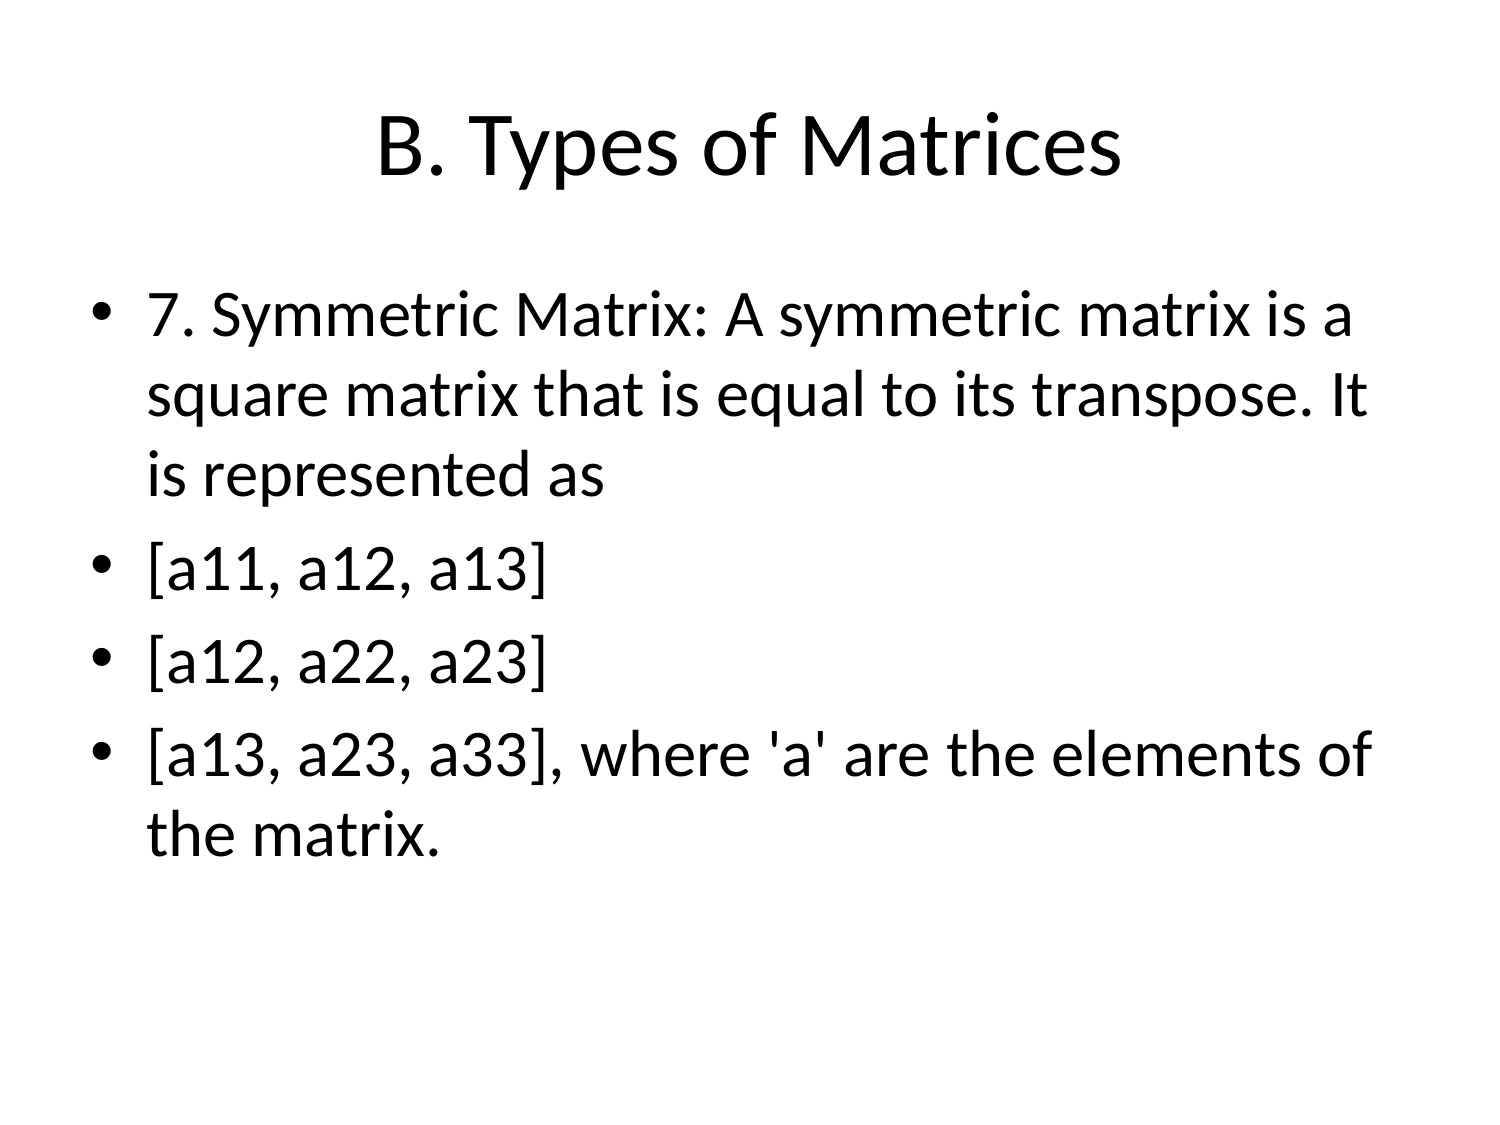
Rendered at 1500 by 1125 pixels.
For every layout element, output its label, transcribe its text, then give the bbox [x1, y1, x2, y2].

list 7. Symmetric Matrix: A symmetric matrix is a square matrix that is equal to its transpose. It is represented as [a11, a12, a13] [a12, a22, a23] [a13, a23, a33], where 'a' are the elements of the matrix. [75, 262, 1425, 1005]
title B. Types of Matrices [75, 45, 1425, 233]
